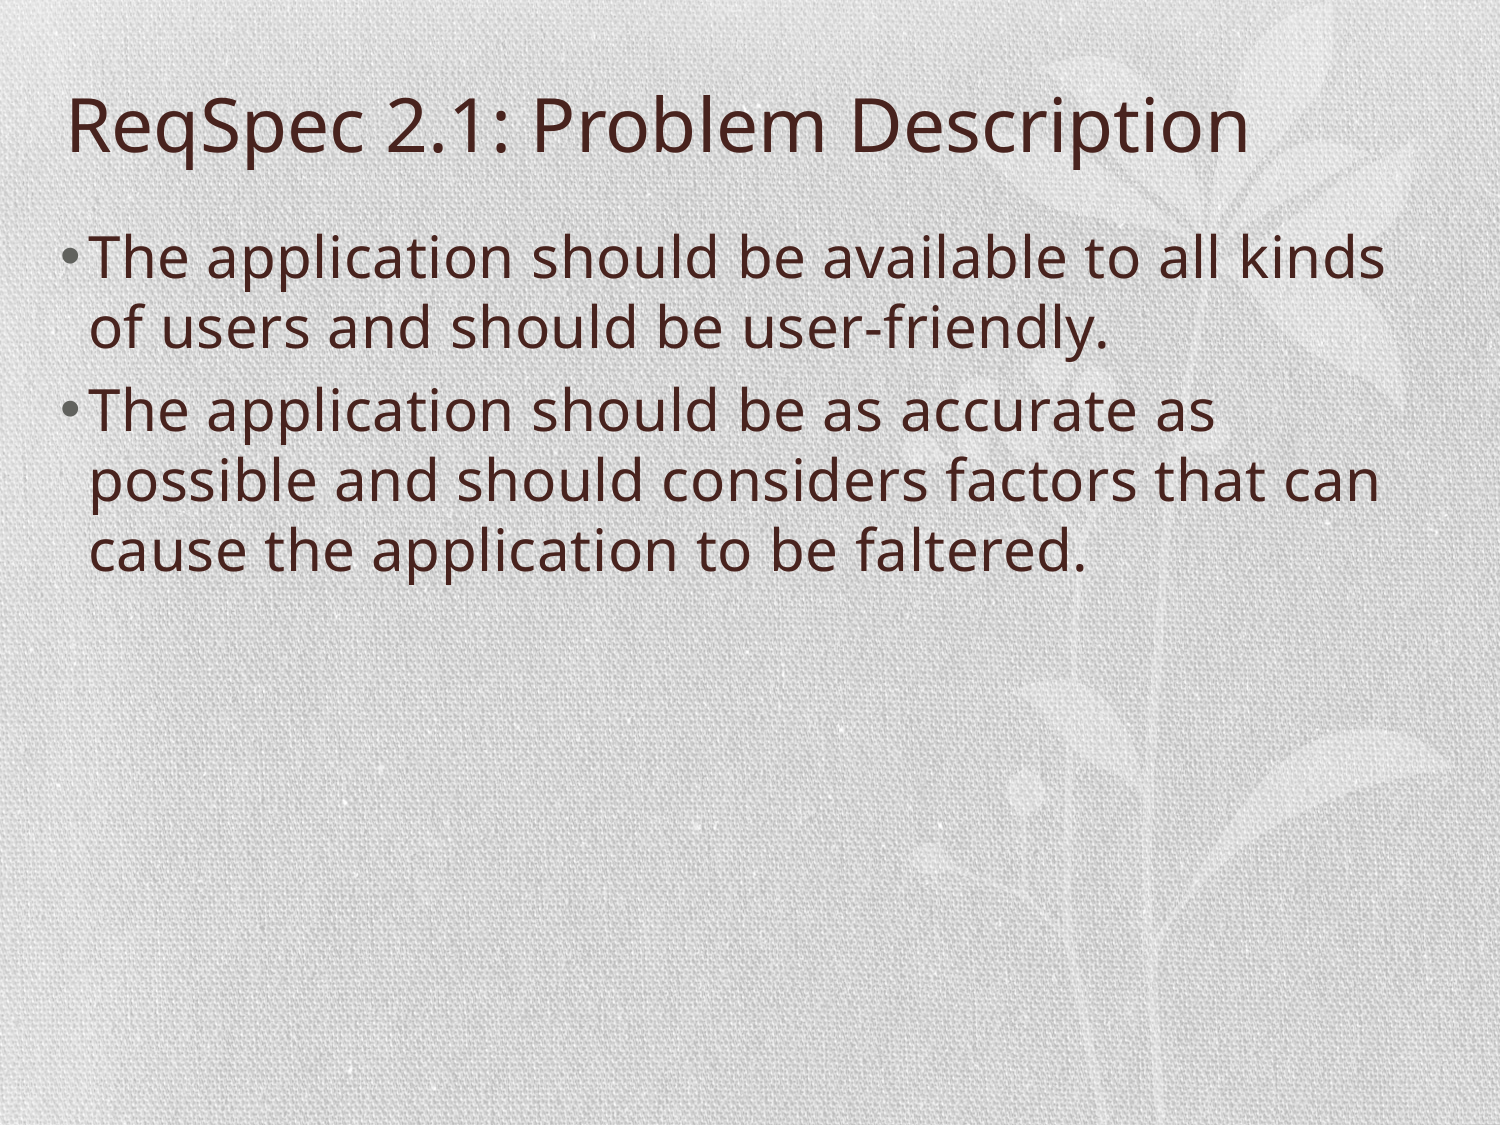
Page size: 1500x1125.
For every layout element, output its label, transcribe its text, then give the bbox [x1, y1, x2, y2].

title ReqSpec 2.1: Problem Description [50, 0, 1460, 175]
list The application should be available to all kinds of users and should be user-friendly. The application should be as accurate as possible and should considers factors that can cause the application to be faltered. [45, 213, 1455, 1023]
